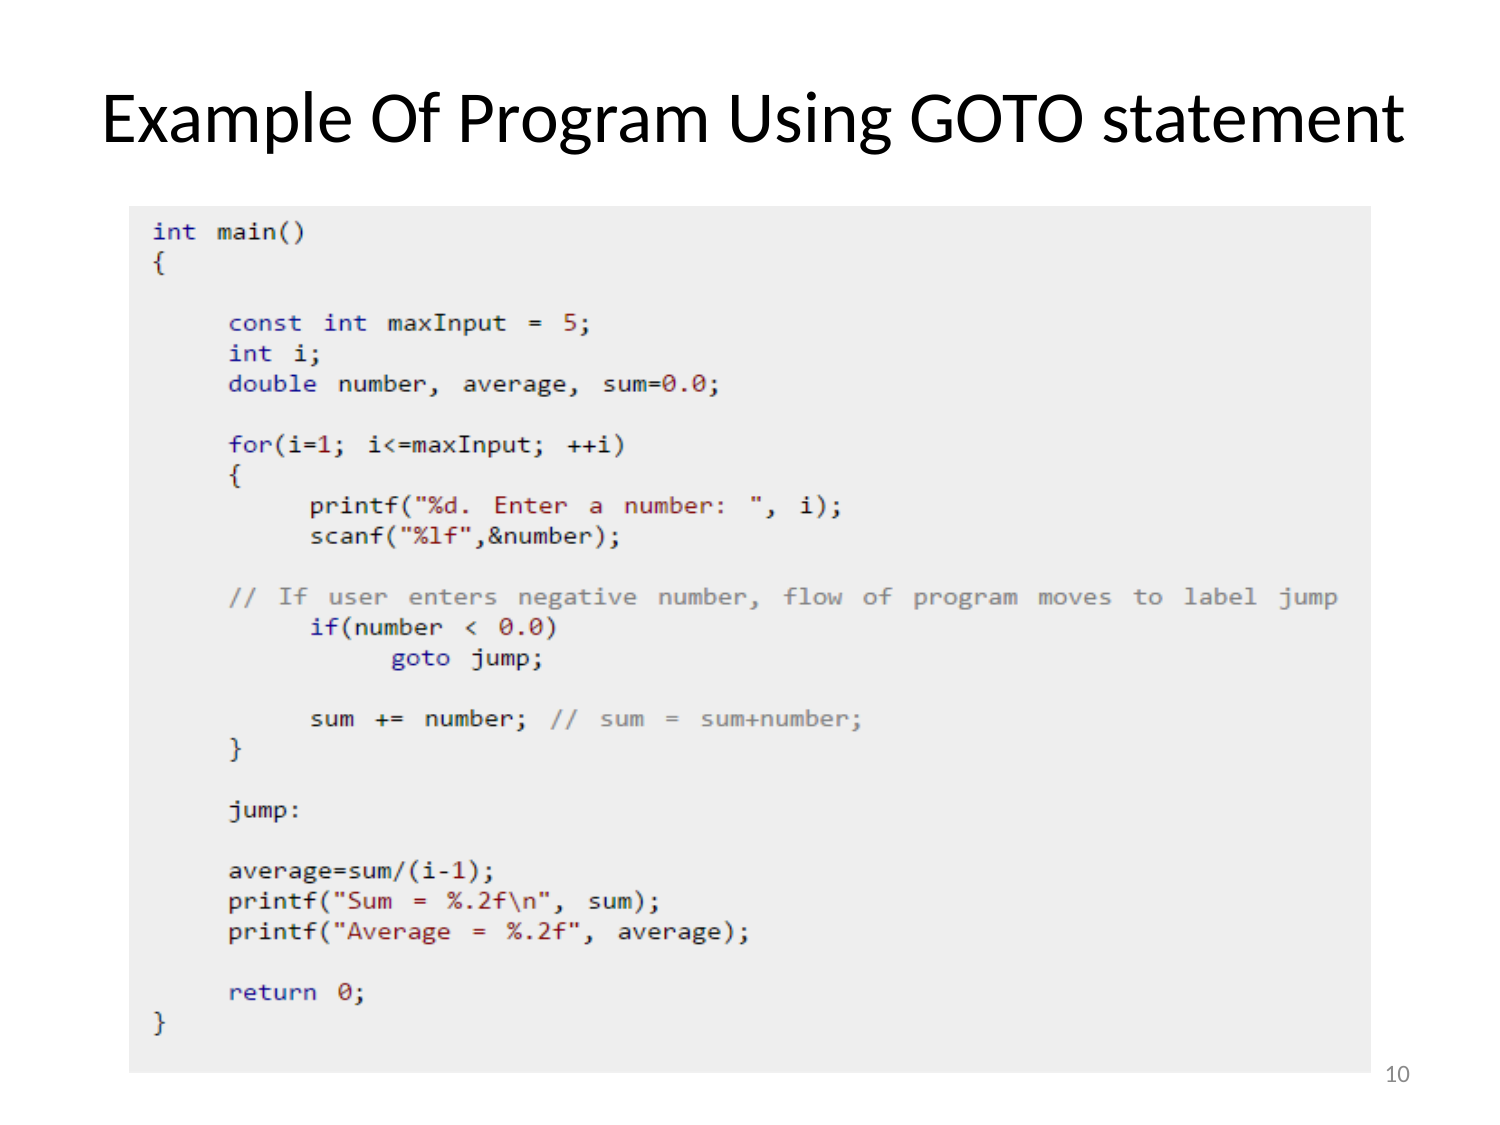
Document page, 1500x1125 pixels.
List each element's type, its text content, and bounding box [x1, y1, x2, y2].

title Example Of Program Using GOTO statement [79, 19, 1430, 207]
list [129, 206, 1371, 1073]
slide_number 10 [1074, 1042, 1425, 1103]
